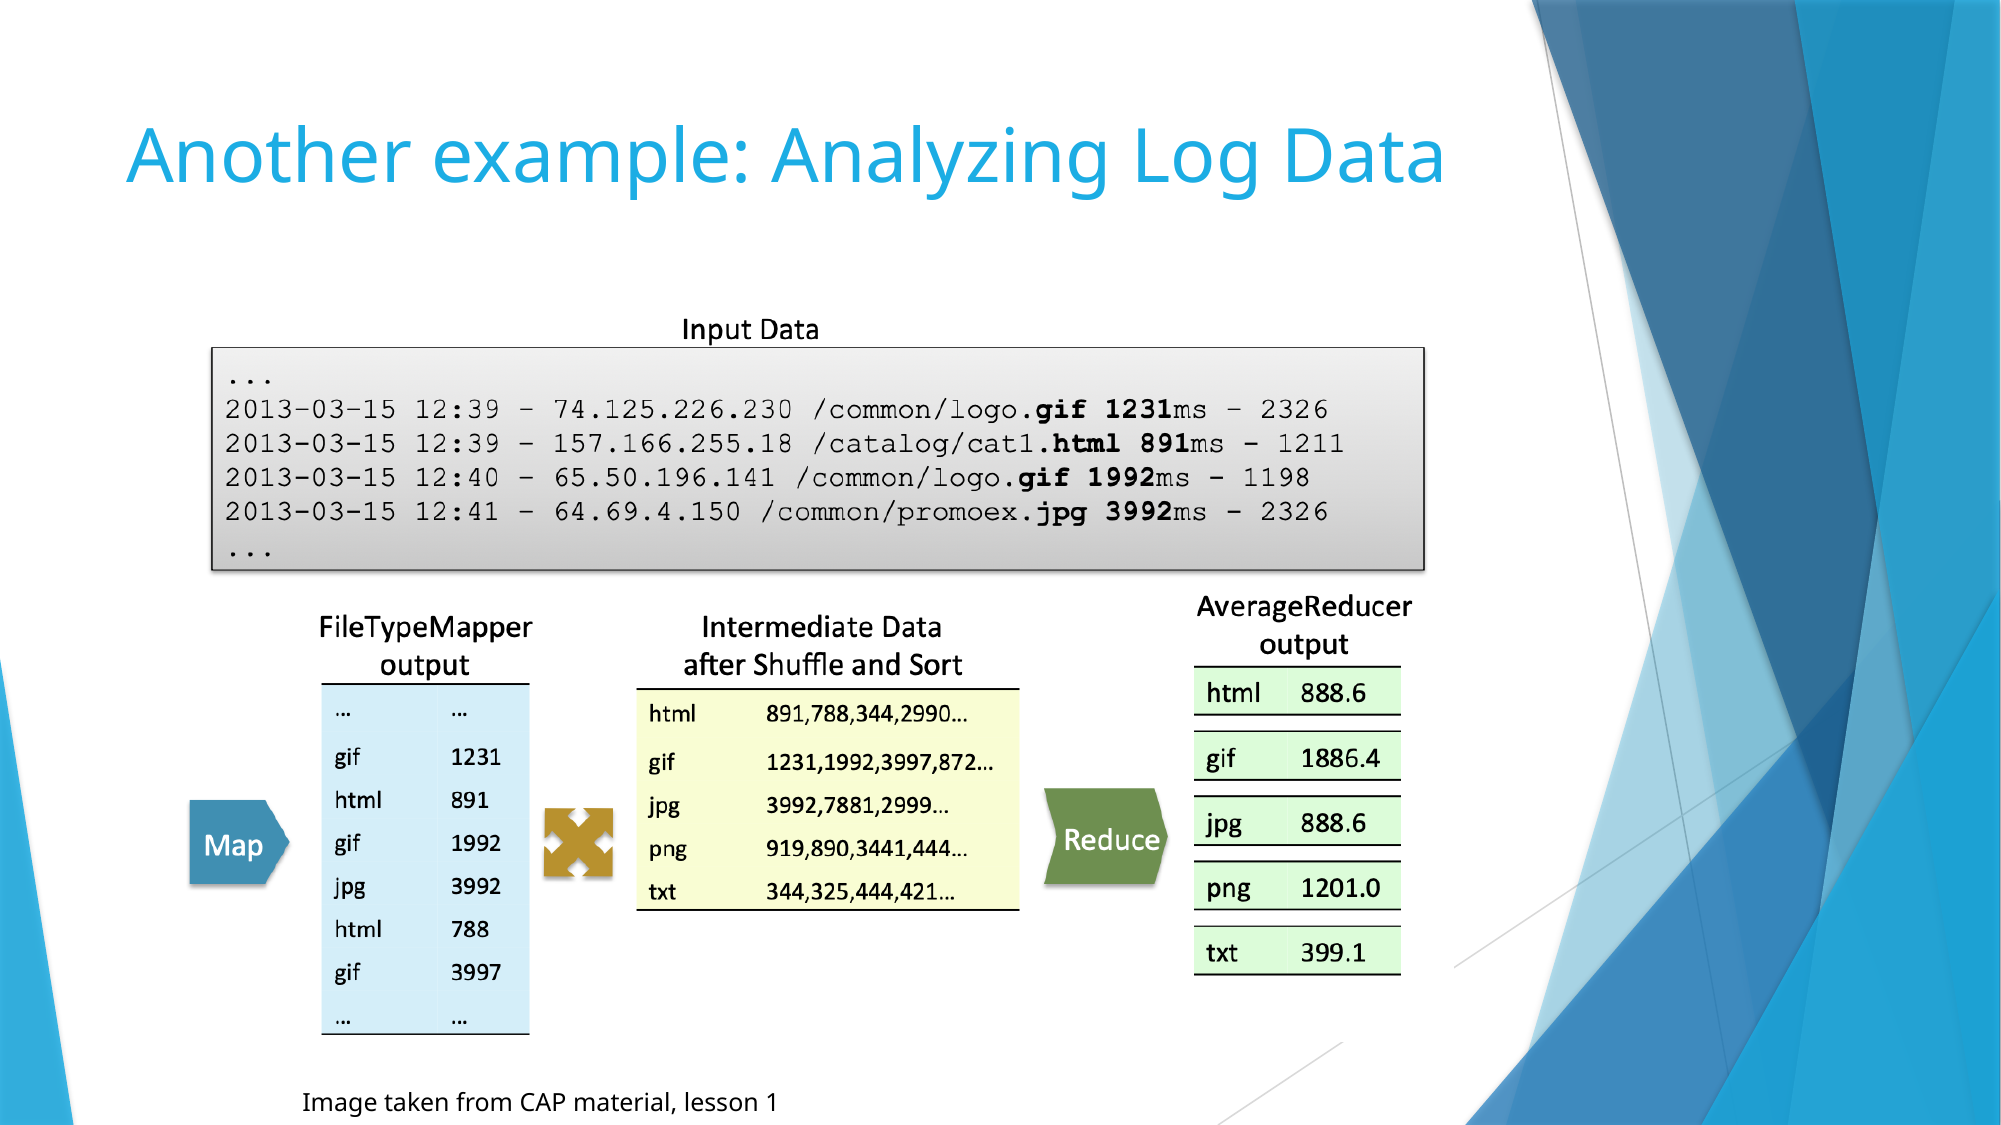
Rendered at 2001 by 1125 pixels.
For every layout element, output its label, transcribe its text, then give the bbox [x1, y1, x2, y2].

title Another example: Analyzing Log Data [111, 99, 1522, 317]
text_box Image taken from CAP material, lesson 1 [287, 1079, 796, 1125]
picture [178, 303, 1455, 1043]
